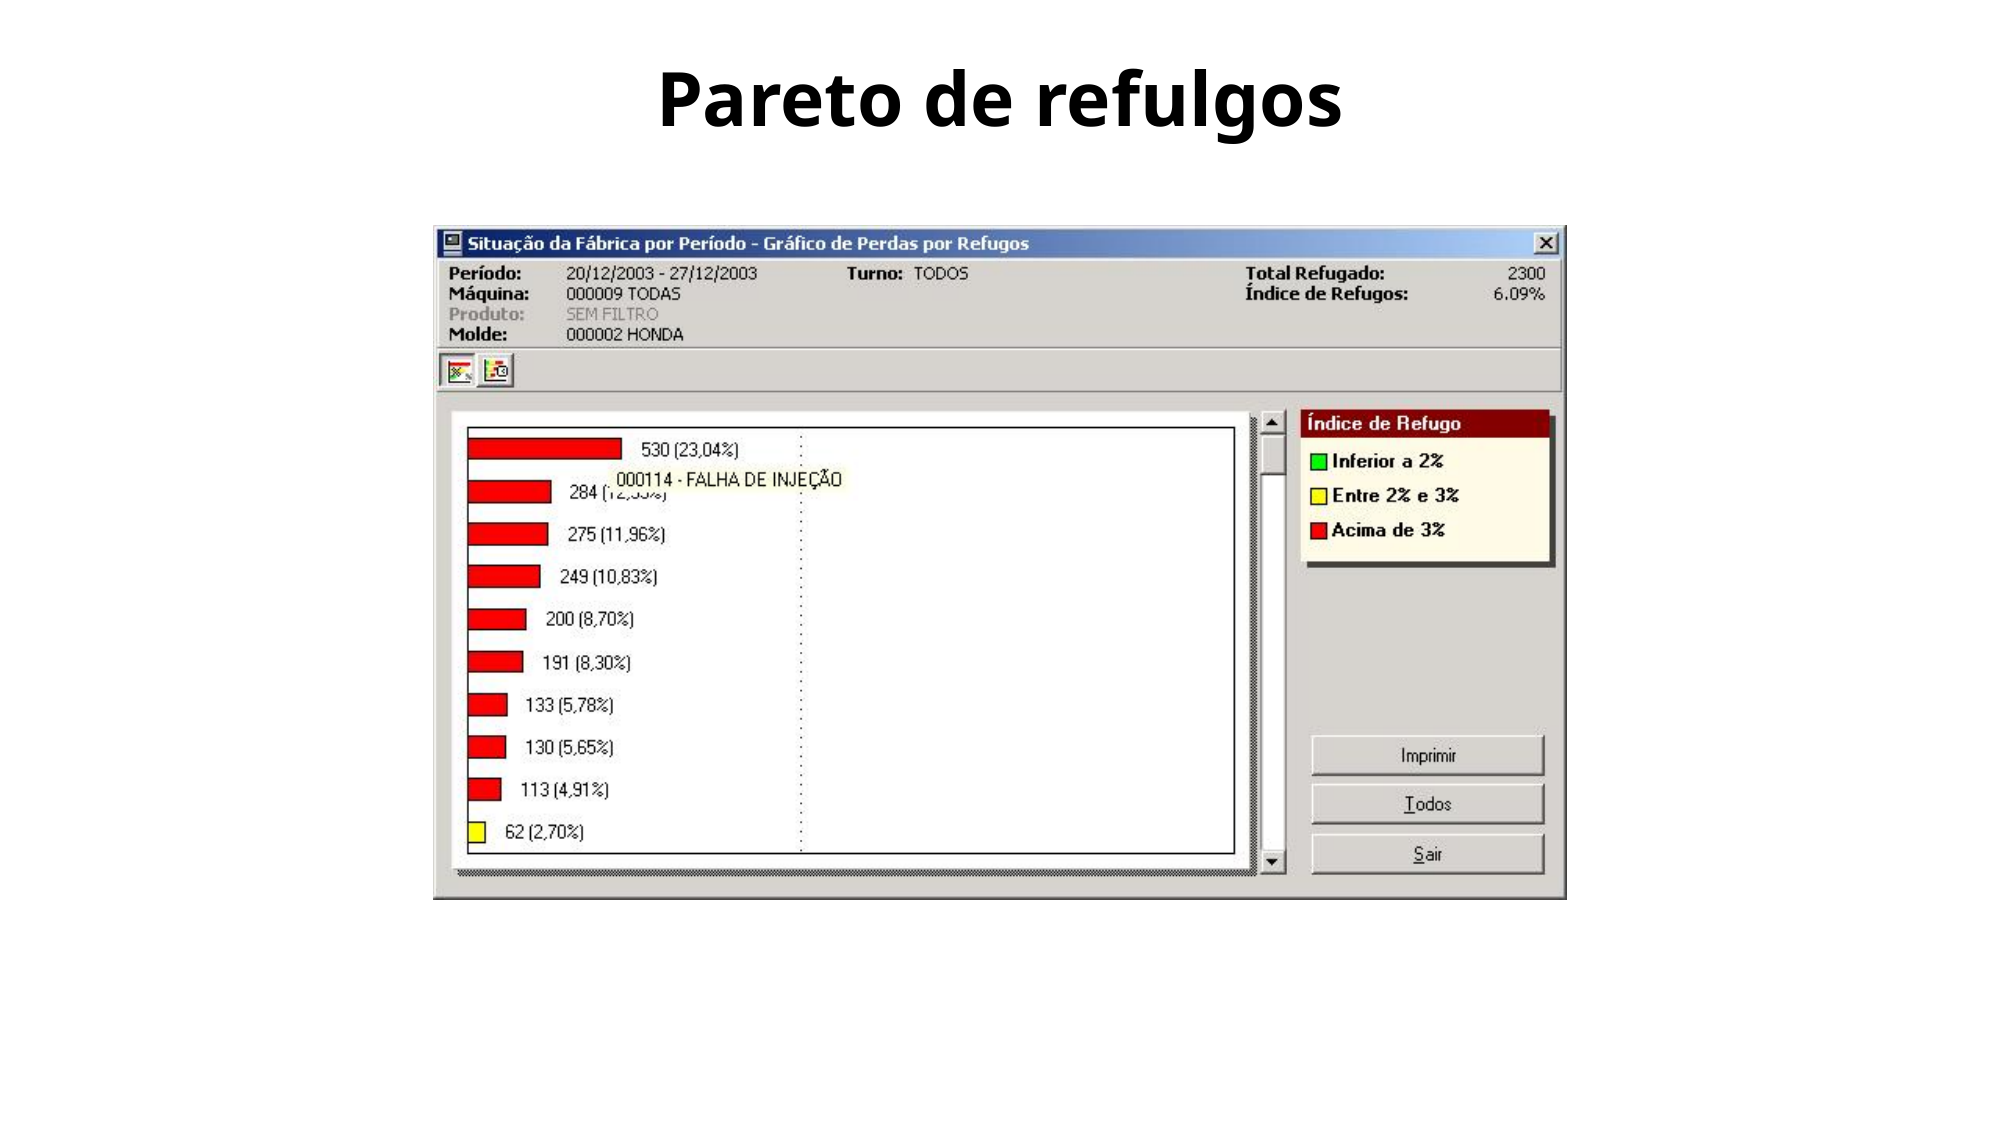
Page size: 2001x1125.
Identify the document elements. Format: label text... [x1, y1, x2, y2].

picture [433, 225, 1567, 900]
text_box Pareto de refulgos [150, 54, 1850, 151]
